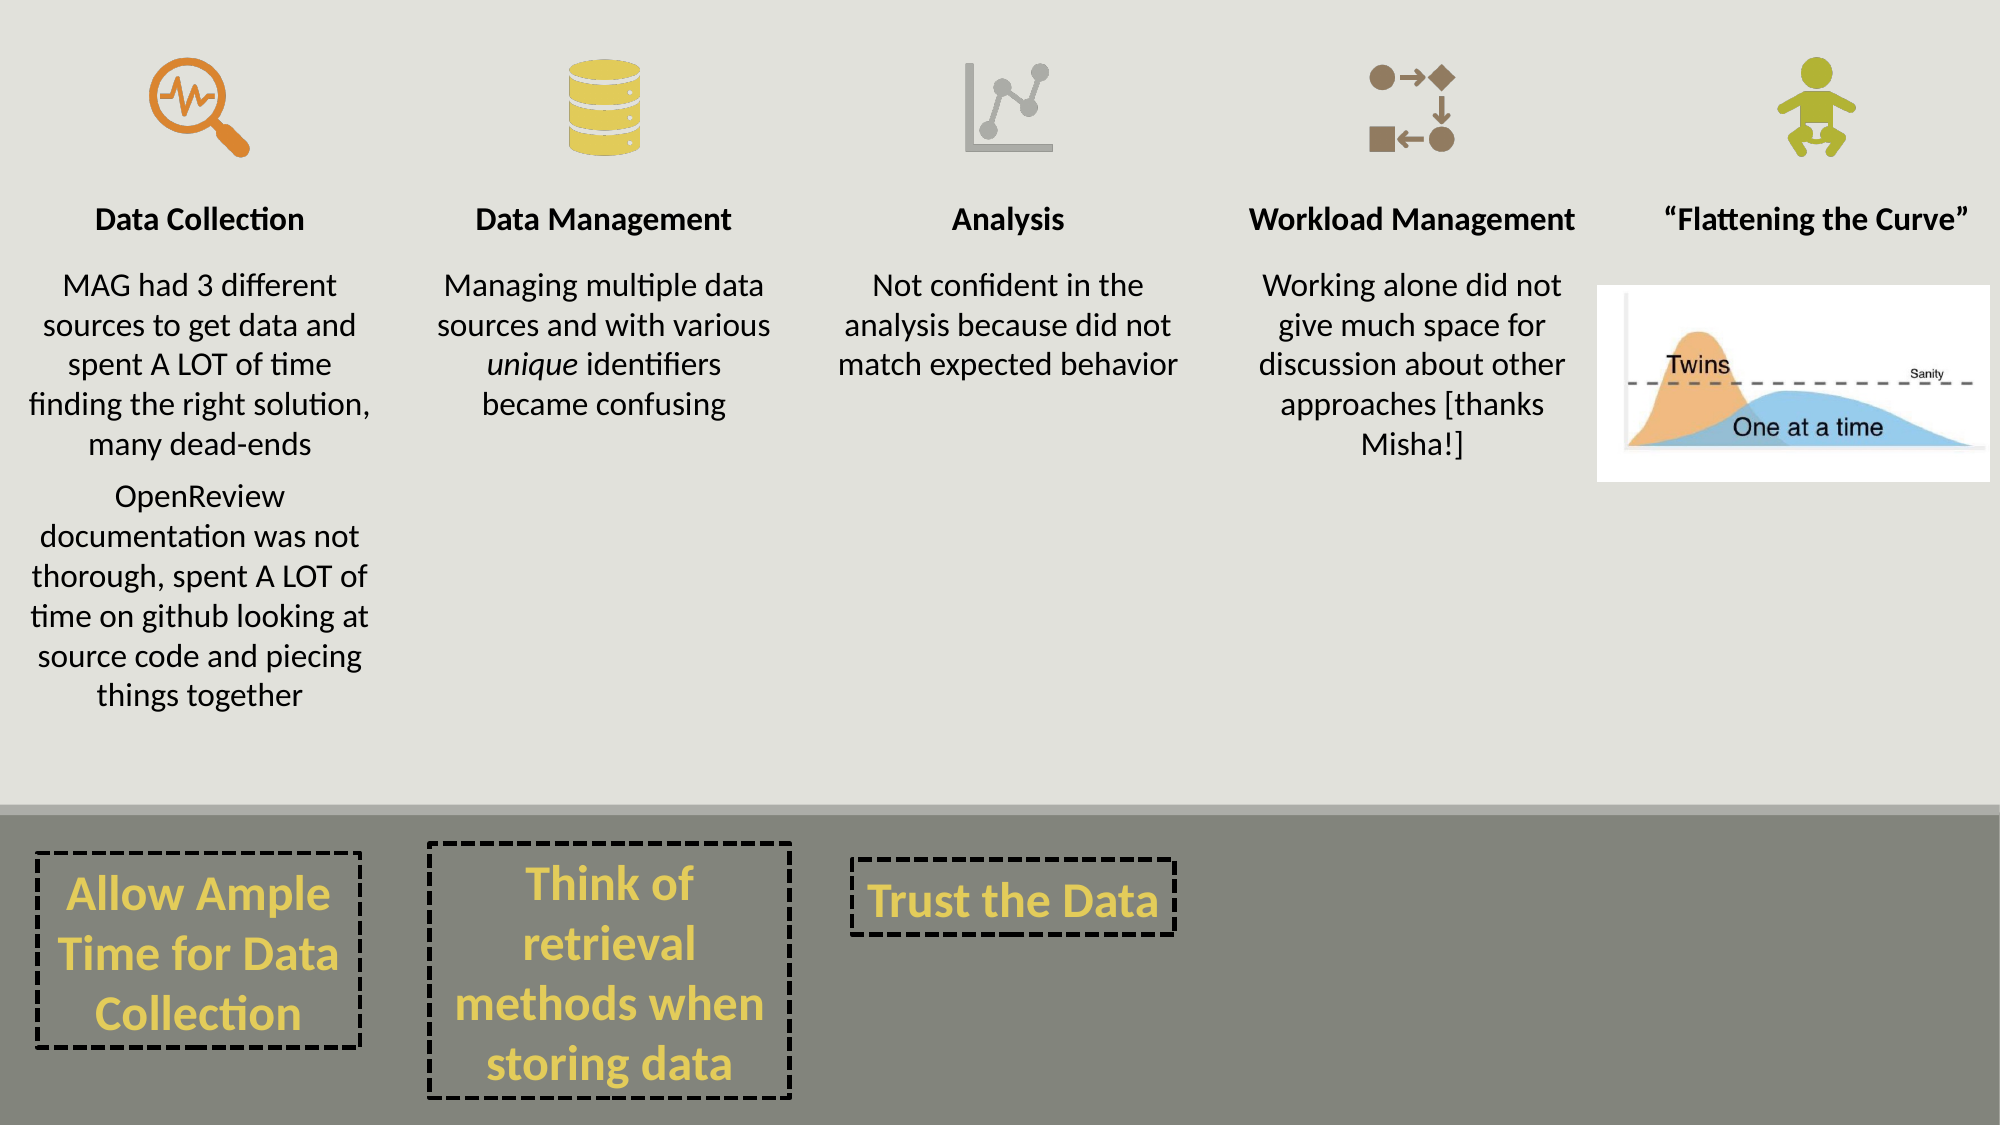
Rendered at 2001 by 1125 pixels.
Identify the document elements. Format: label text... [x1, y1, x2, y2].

text_box Think of retrieval methods when storing data [429, 843, 790, 1099]
picture [1596, 284, 1990, 482]
text_box [0, 816, 2000, 1125]
text_box [0, 0, 2000, 803]
text_box Allow Ample Time for Data Collection [37, 852, 360, 1048]
text_box Trust the Data [851, 859, 1175, 935]
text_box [26, 10, 1990, 768]
text_box [0, 803, 2000, 816]
